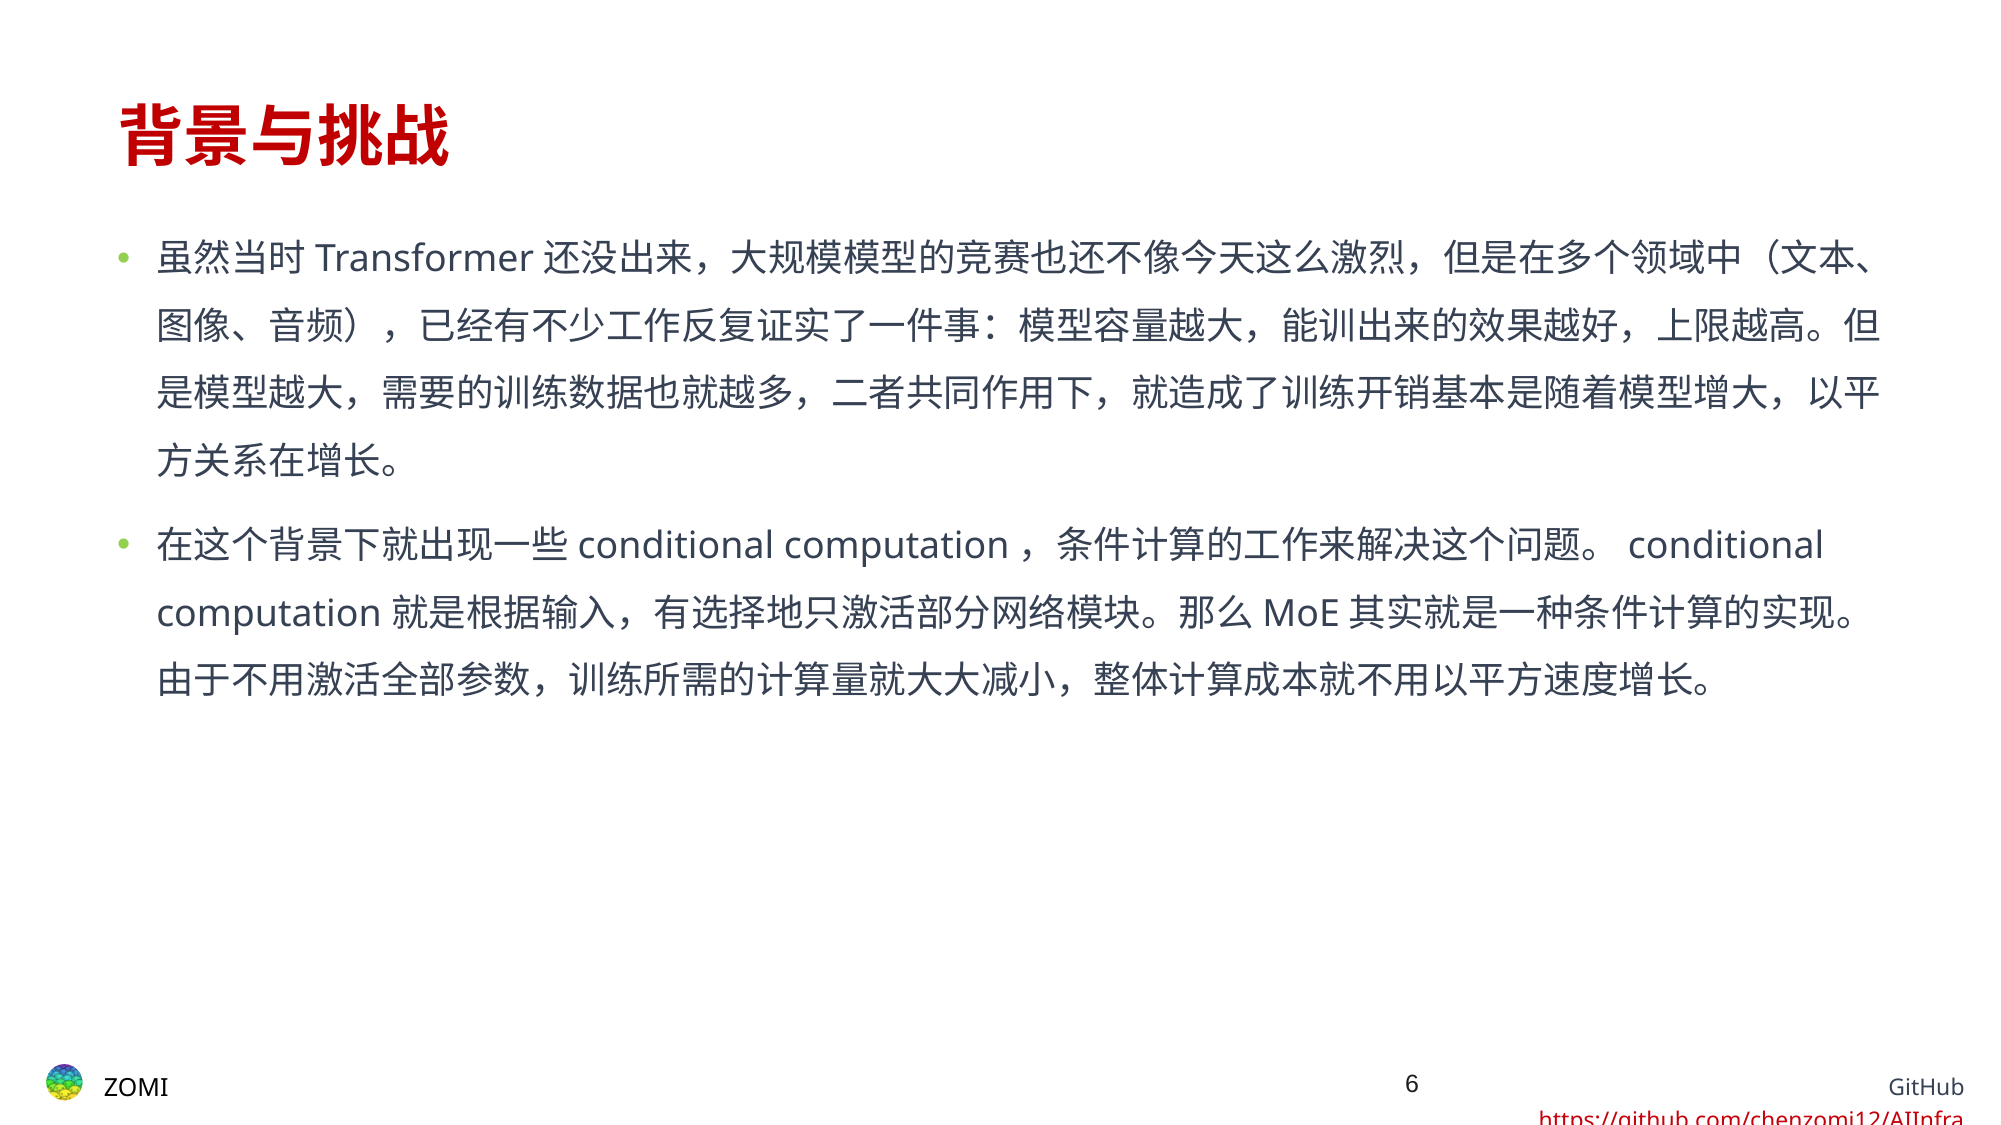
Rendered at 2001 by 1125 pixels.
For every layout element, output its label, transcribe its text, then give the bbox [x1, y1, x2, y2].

picture [47, 1065, 82, 1100]
title 背景与挑战 [102, 85, 1901, 183]
list 虽然当时Transformer还没出来，大规模模型的竞赛也还不像今天这么激烈，但是在多个领域中（文本、图像、音频），已经有不少工作反复证实了一件事：模型容量越大，能训出来的效果越好，上限越高。但是模型越大，需要的训练数据也就越多，二者共同作用下，就造成了训练开销基本是随着模型增大，以平方关系在增长。 在这个背景下就出现一些conditional computation，条件计算的工作来解决这个问题。conditional computation就是根据输入，有选择地只激活部分网络模块。那么MoE其实就是一种条件计算的实现。由于不用激活全部参数，训练所需的计算量就大大减小，整体计算成本就不用以平方速度增长。 [102, 204, 1901, 1043]
